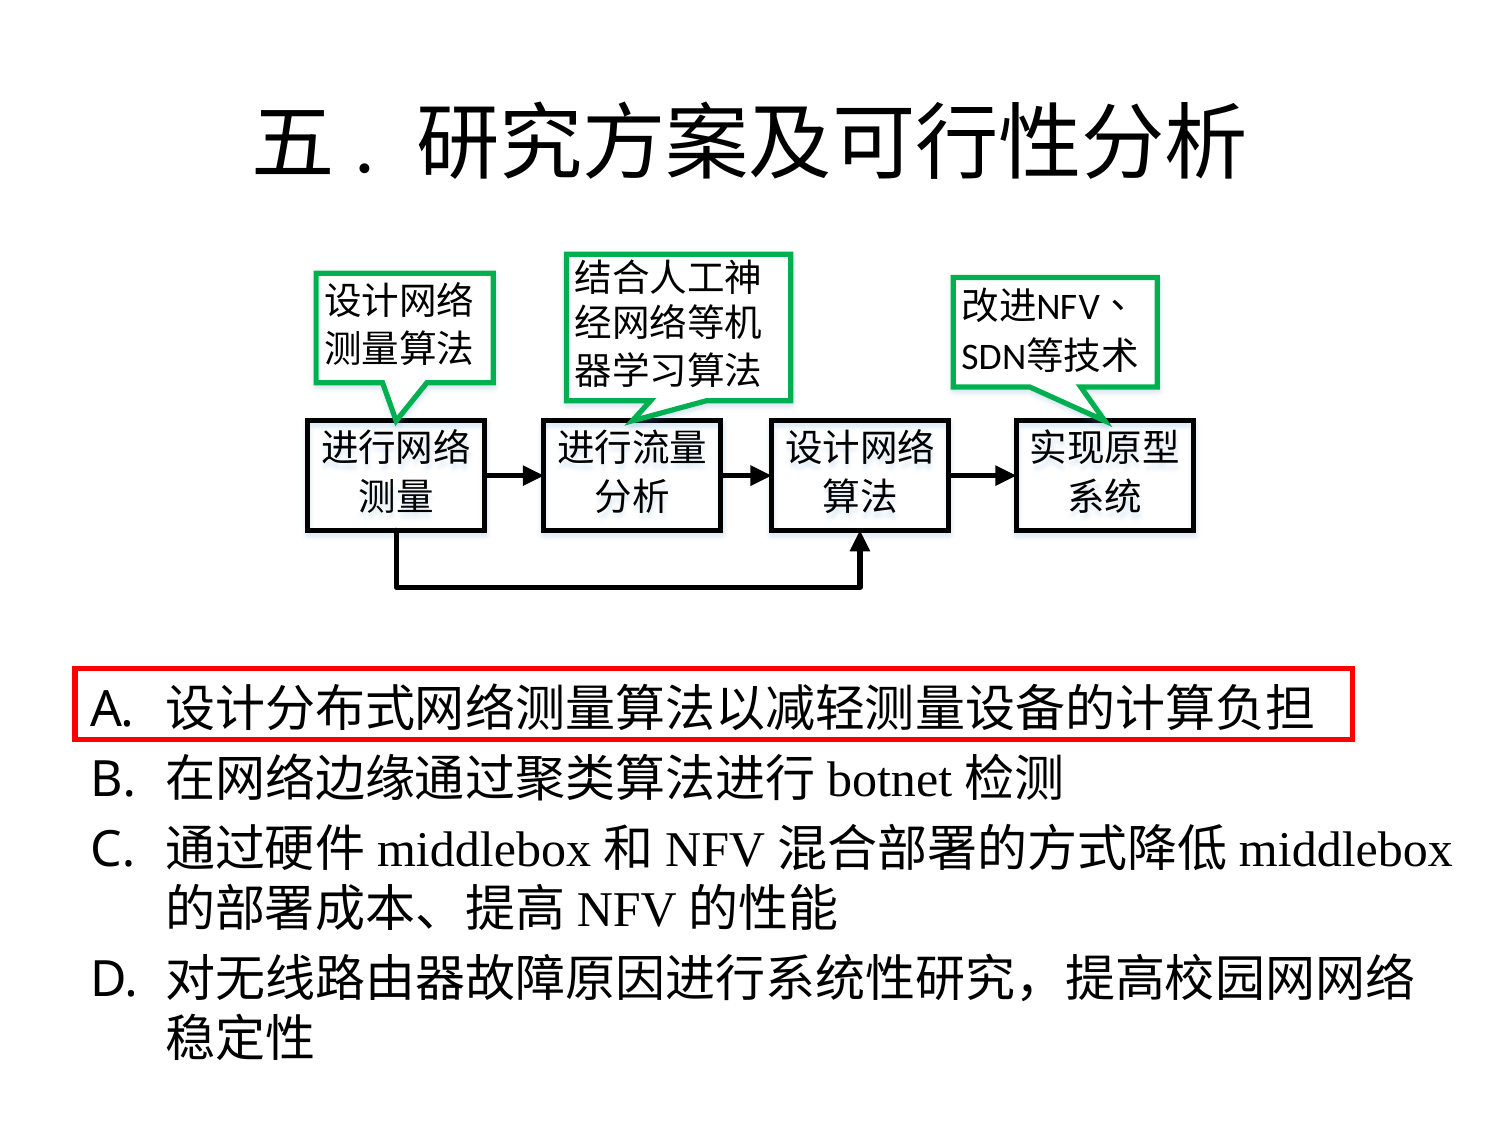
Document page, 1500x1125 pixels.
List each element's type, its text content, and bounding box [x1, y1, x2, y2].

text_box [74, 668, 1353, 741]
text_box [256, 209, 1243, 649]
list 设计分布式网络测量算法以减轻测量设备的计算负担 在网络边缘通过聚类算法进行botnet检测 通过硬件middlebox和NFV混合部署的方式降低middlebox的部署成本、提高NFV的性能 对无线路由器故障原因进行系统性研究，提高校园网网络稳定性 [75, 668, 1471, 1059]
title 五. 研究方案及可行性分析 [75, 45, 1425, 233]
